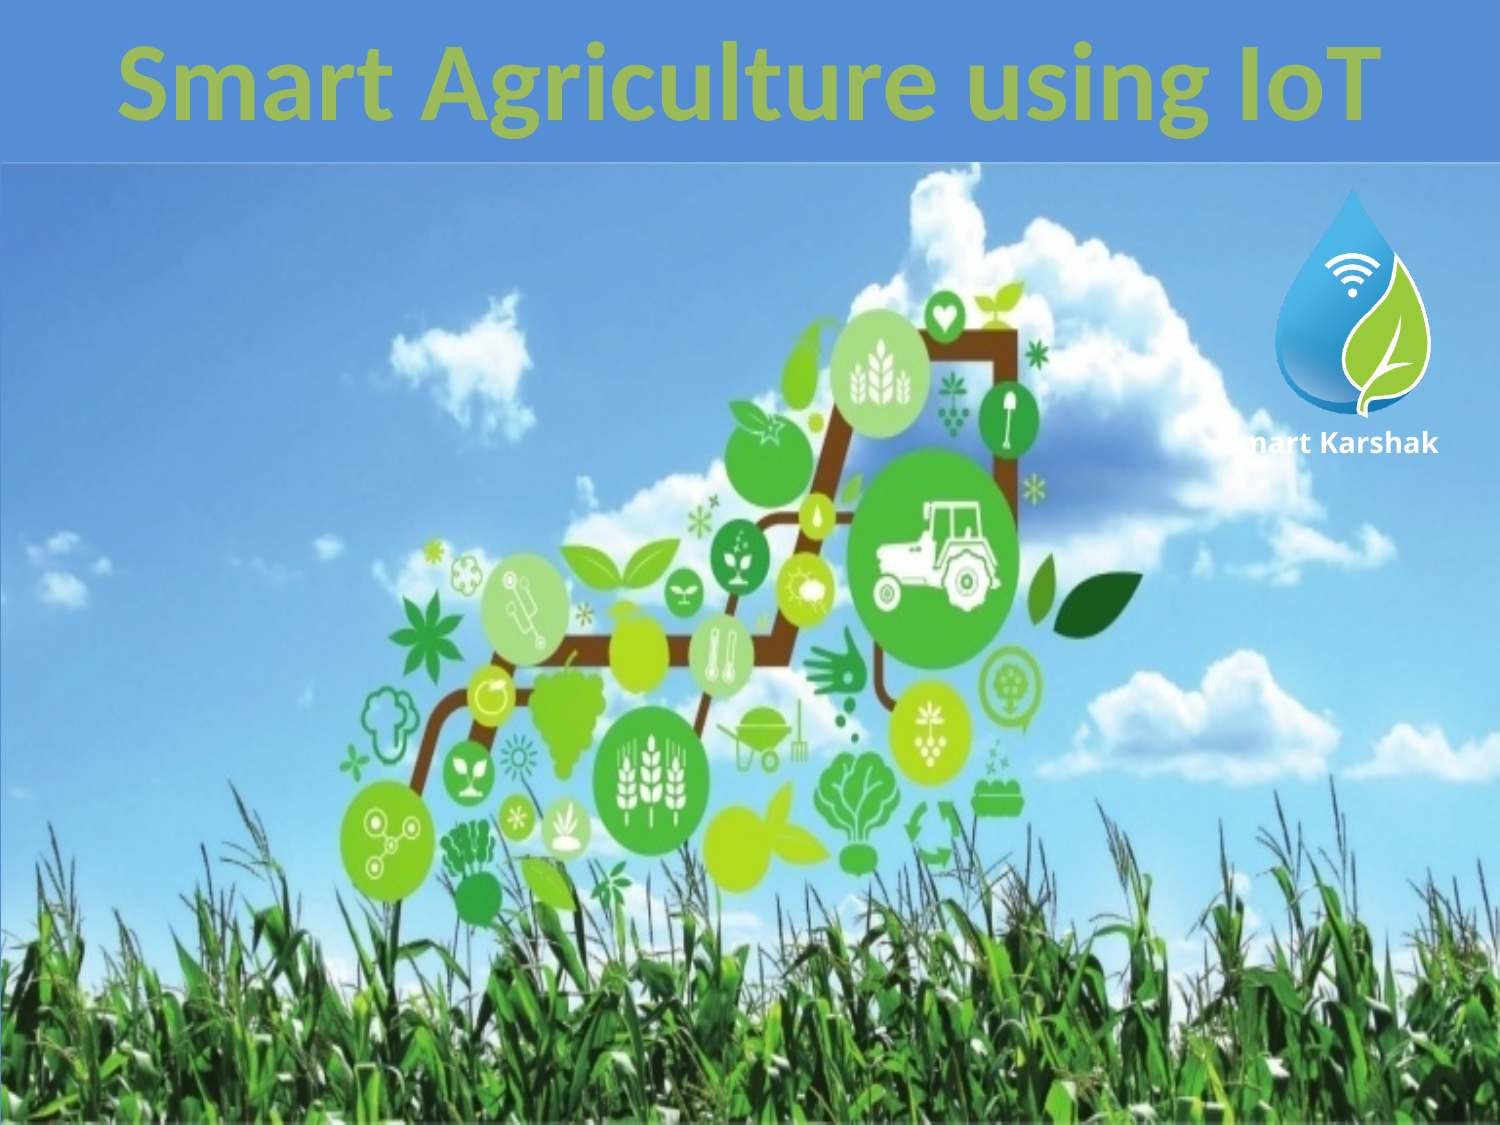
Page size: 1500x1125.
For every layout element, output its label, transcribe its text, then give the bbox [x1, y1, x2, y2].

text_box Smart Agriculture using IoT [0, 0, 1500, 150]
picture [1, 162, 1500, 1125]
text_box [1162, 187, 1500, 468]
